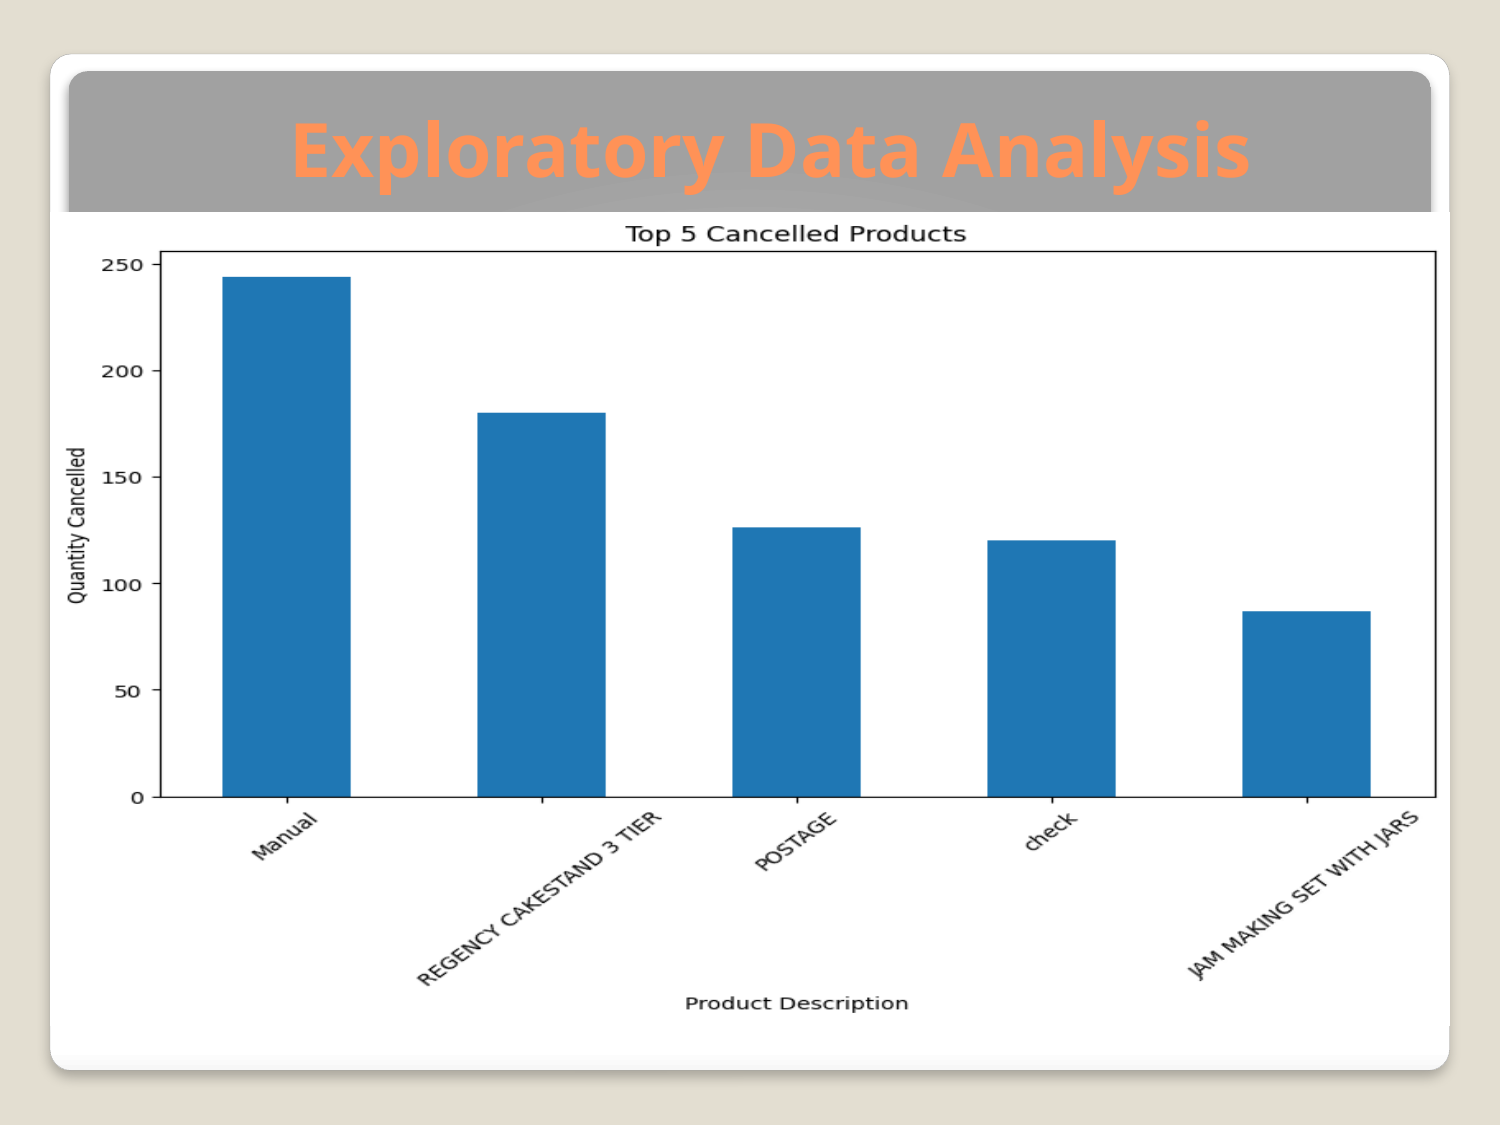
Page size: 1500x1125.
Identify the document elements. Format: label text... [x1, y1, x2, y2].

picture [49, 212, 1451, 1026]
title Exploratory Data Analysis [99, 62, 1443, 200]
